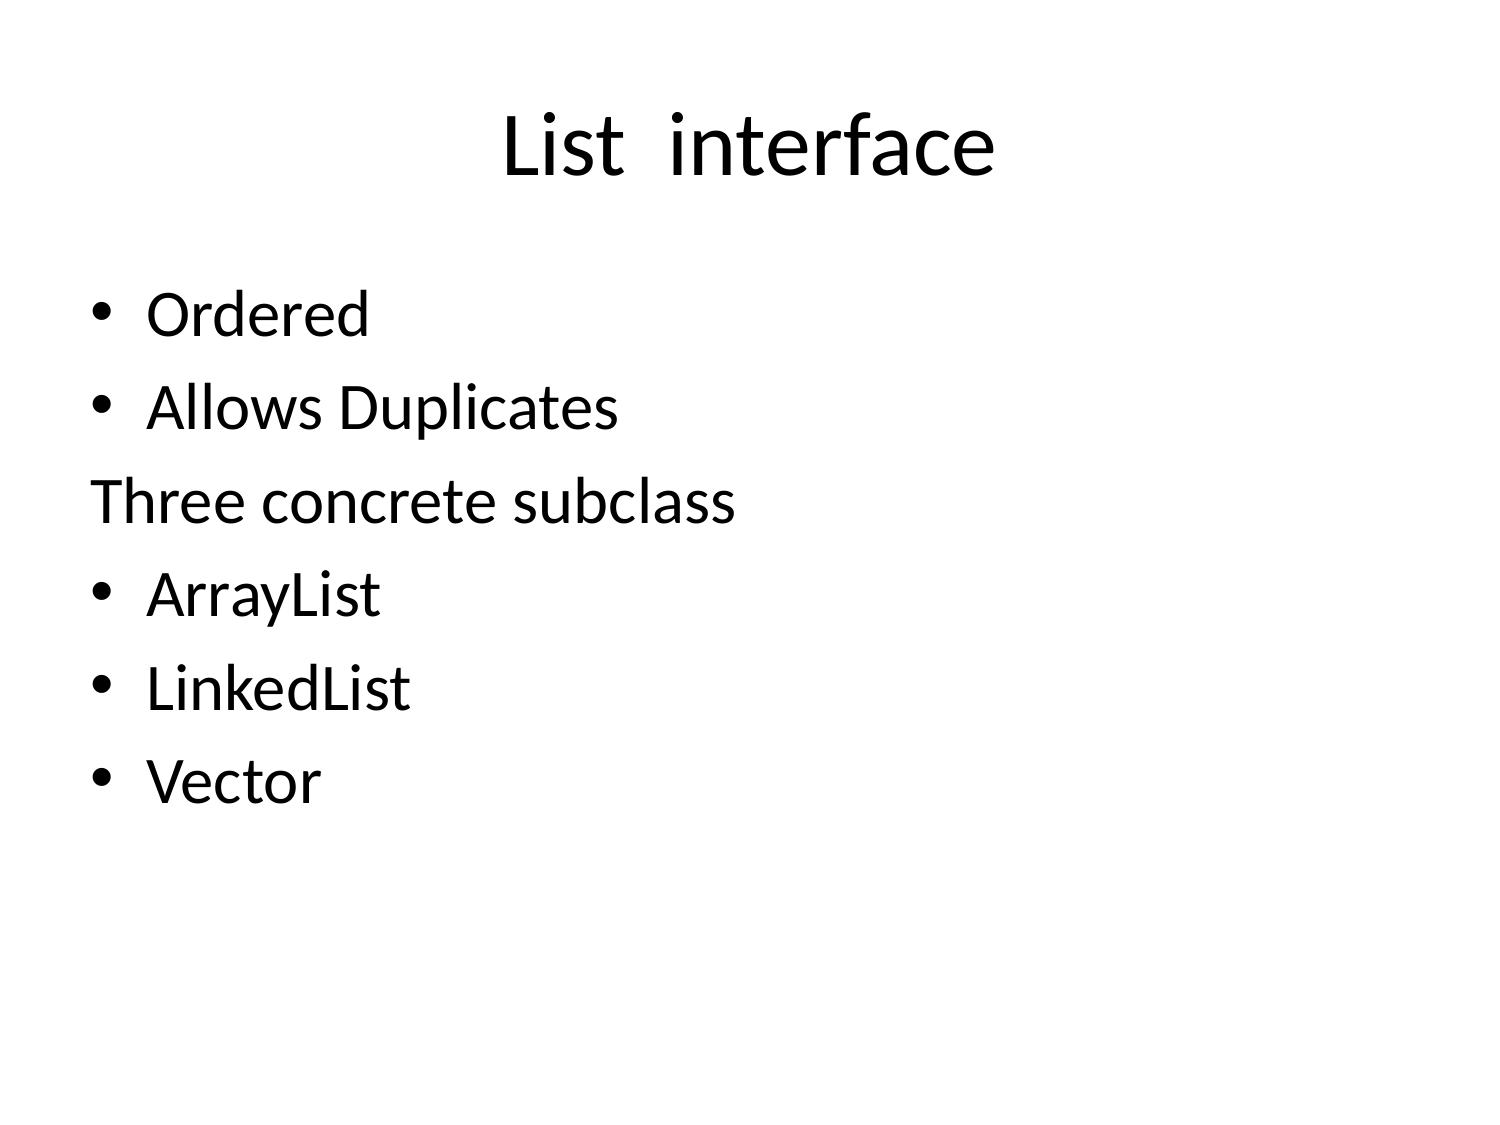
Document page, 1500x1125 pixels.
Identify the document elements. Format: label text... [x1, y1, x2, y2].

list Ordered Allows Duplicates Three concrete subclass ArrayList LinkedList Vector [75, 262, 1425, 1005]
title List interface [75, 45, 1425, 233]
